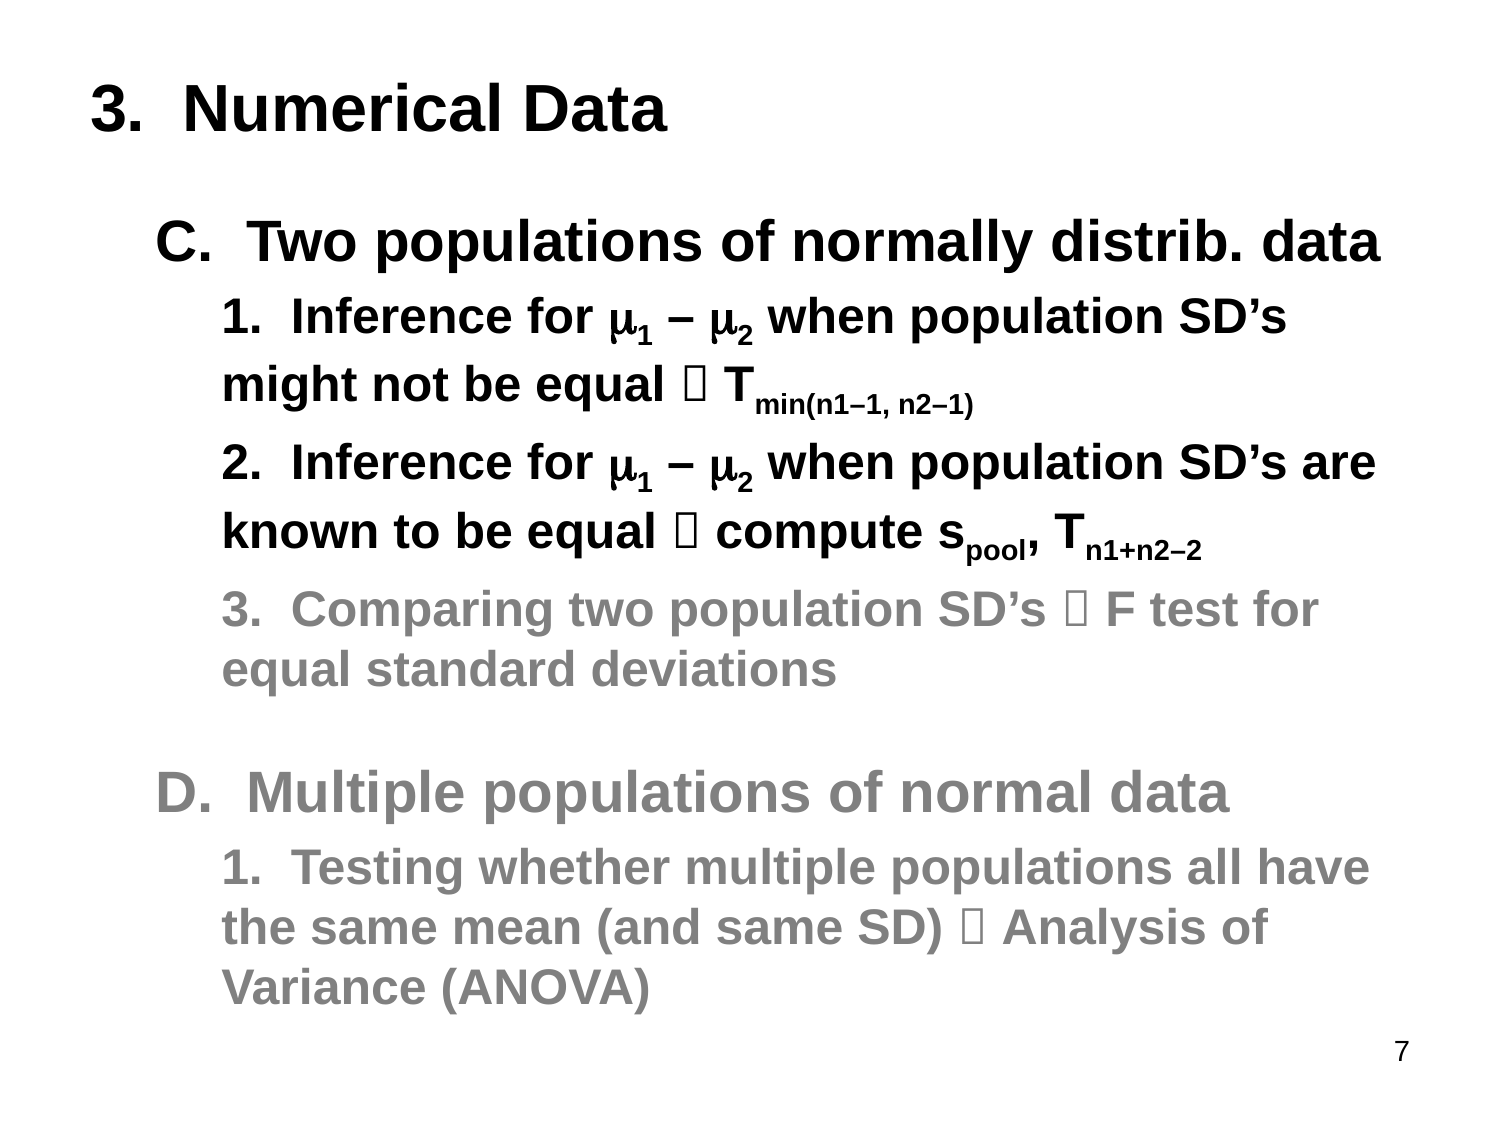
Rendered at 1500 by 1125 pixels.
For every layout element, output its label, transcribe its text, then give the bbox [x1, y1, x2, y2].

list 3. Numerical Data C. Two populations of normally distrib. data 1. Inference for m1 – m2 when population SD’s might not be equal  Tmin(n1–1, n2–1) 2. Inference for m1 – m2 when population SD’s are known to be equal  compute spool, Tn1+n2–2 3. Comparing two population SD’s  F test for equal standard deviations D. Multiple populations of normal data 1. Testing whether multiple populations all have the same mean (and same SD)  Analysis of Variance (ANOVA) [75, 57, 1425, 1013]
slide_number 7 [1074, 1024, 1426, 1103]
